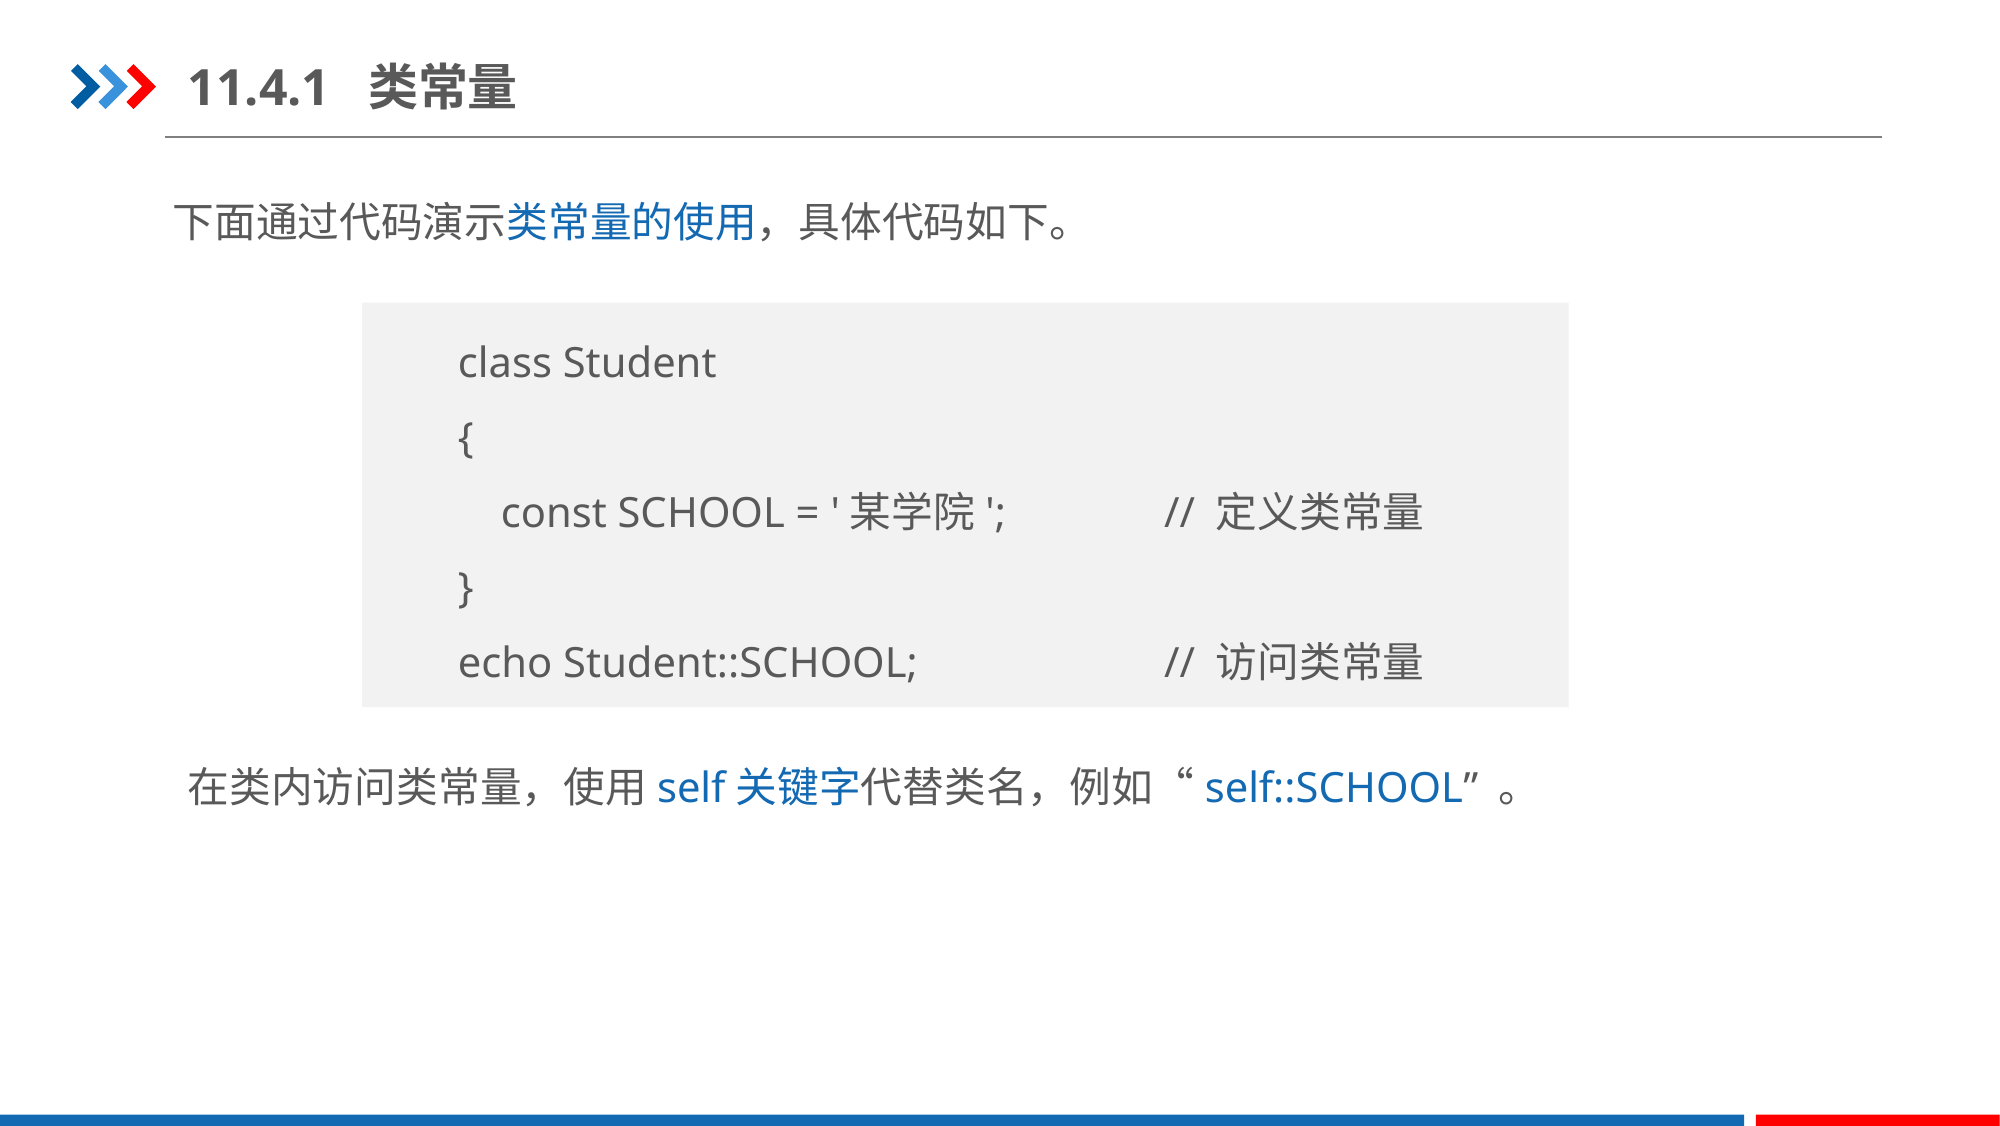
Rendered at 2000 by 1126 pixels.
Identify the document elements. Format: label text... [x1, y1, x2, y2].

text_box class Student { const SCHOOL = '某学院'; // 定义类常量 } echo Student::SCHOOL; // 访问类常量 [399, 303, 1667, 693]
text_box 下面通过代码演示类常量的使用，具体代码如下。 [113, 188, 1804, 254]
text_box [362, 302, 1569, 708]
text_box 11.4.1 类常量 [187, 43, 827, 127]
text_box 在类内访问类常量，使用self关键字代替类名，例如“self::SCHOOL” 。 [173, 727, 1745, 818]
